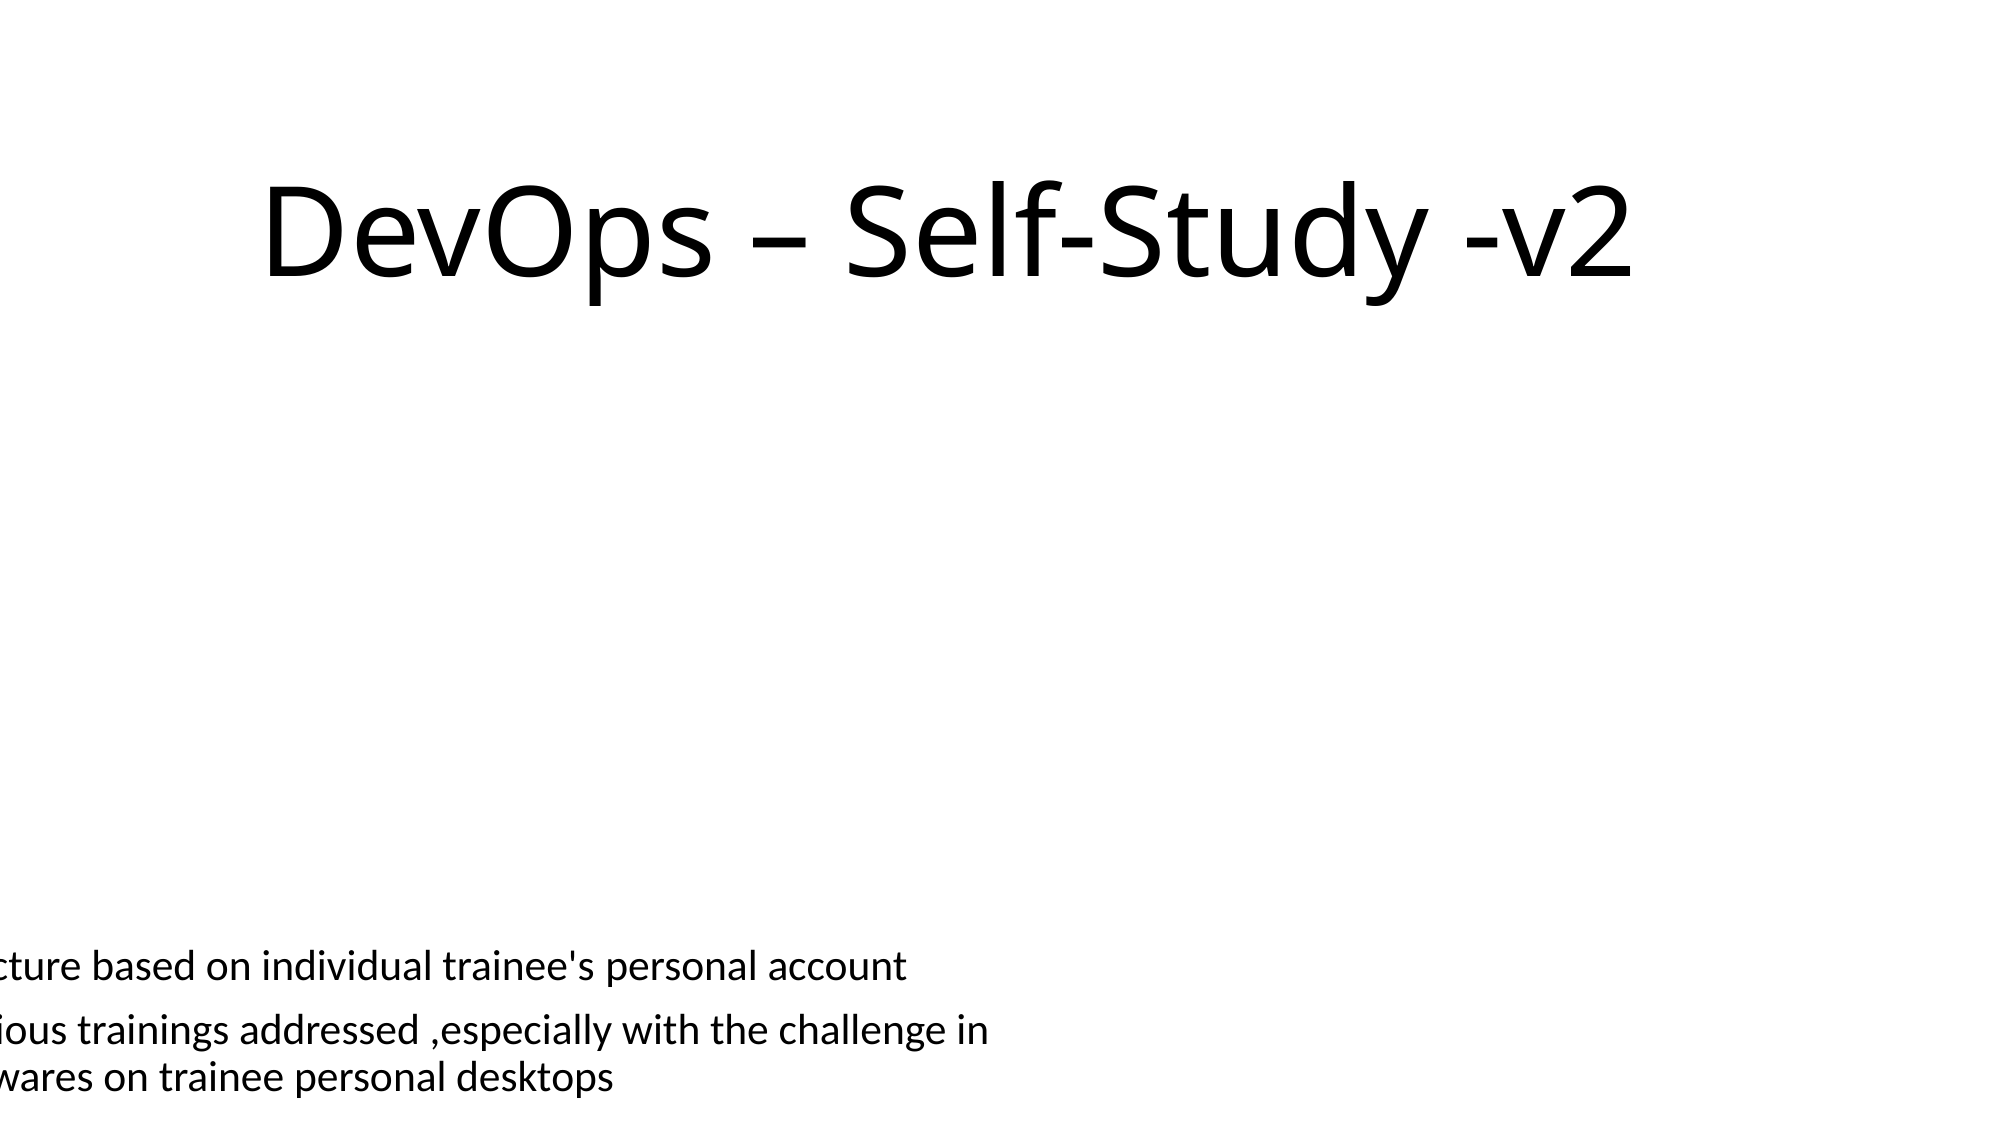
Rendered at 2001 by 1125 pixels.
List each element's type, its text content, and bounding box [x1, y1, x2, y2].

title DevOps – Self-Study -v2 [243, 99, 1744, 312]
subtitle Objectives: Self-Motivated Training PoC infrastructure based on individual trainee's personal account Bottlenecks with previous trainings addressed ,especially with the challenge in running the CICD softwares on trainee personal desktops Initial pilot with Open-source/Java based app DevOps Expand the platform to cover additional application technologies [0, 804, 1049, 1125]
